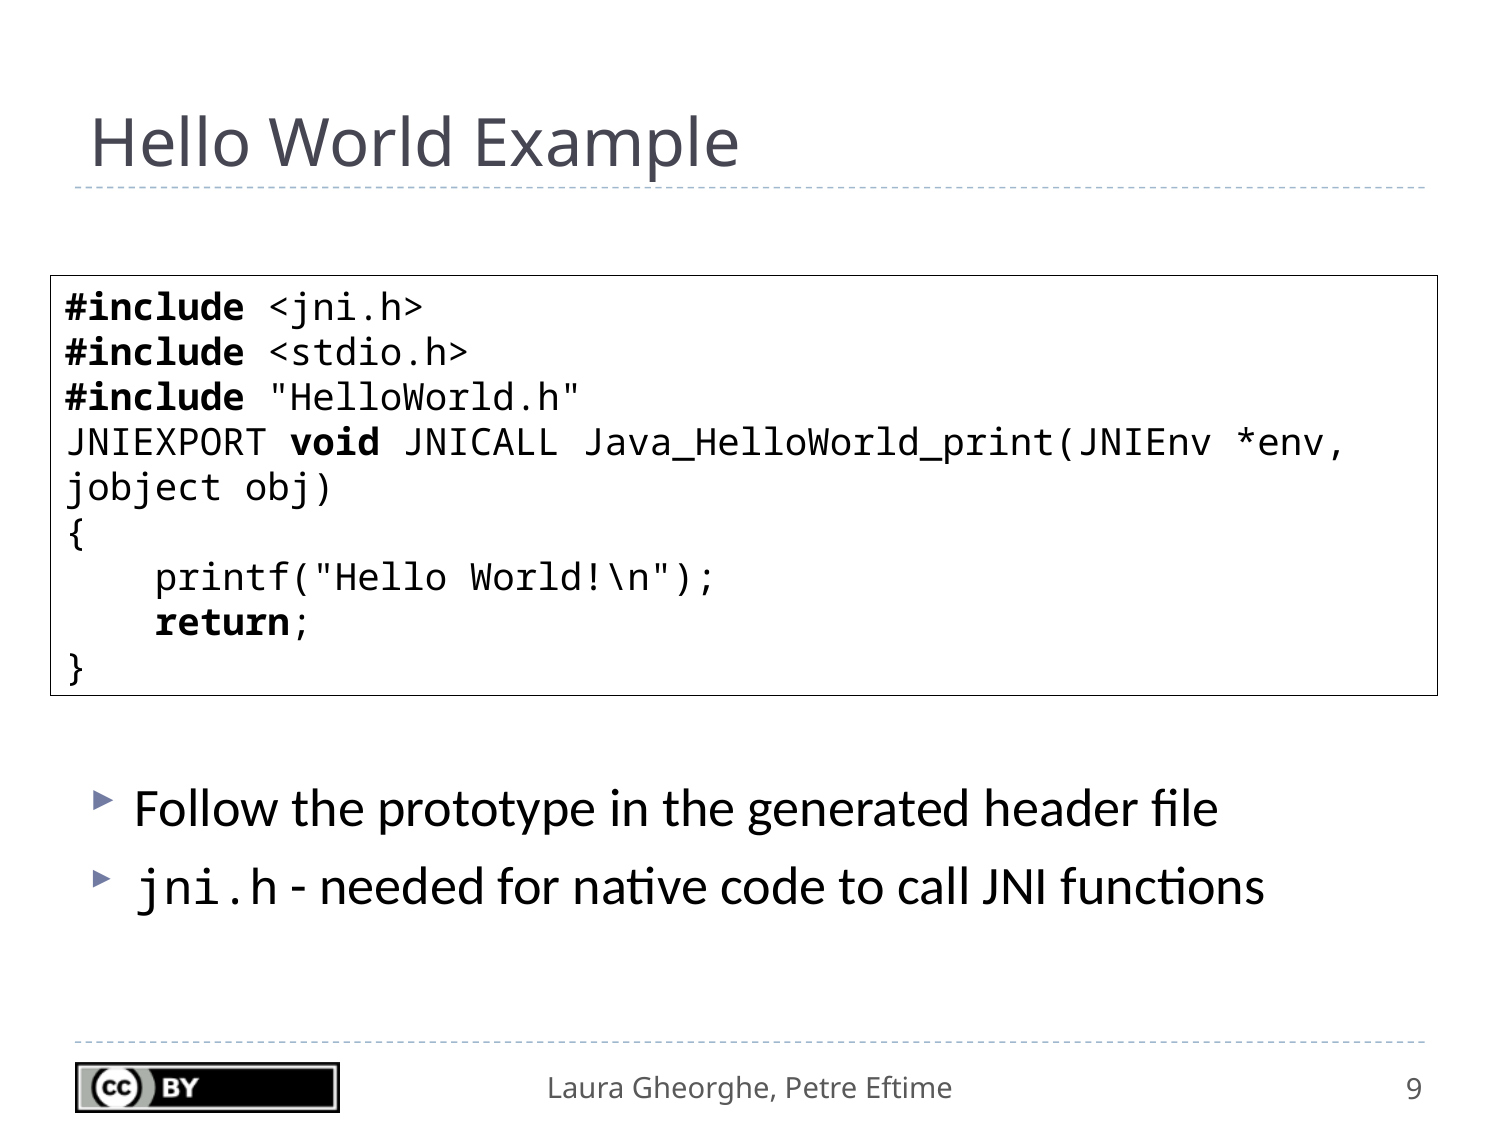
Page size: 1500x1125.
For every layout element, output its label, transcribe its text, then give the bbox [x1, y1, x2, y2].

text_box #include <jni.h> #include <stdio.h> #include "HelloWorld.h" JNIEXPORT void JNICALL Java_HelloWorld_print(JNIEnv *env, jobject obj) { printf("Hello World!\n"); return; } [50, 275, 1438, 696]
picture [75, 1062, 340, 1113]
title Hello World Example [75, 24, 1425, 188]
list Follow the prototype in the generated header file jni.h - needed for native code to call JNI functions [75, 696, 1425, 1050]
slide_number 9 [1112, 1062, 1438, 1123]
